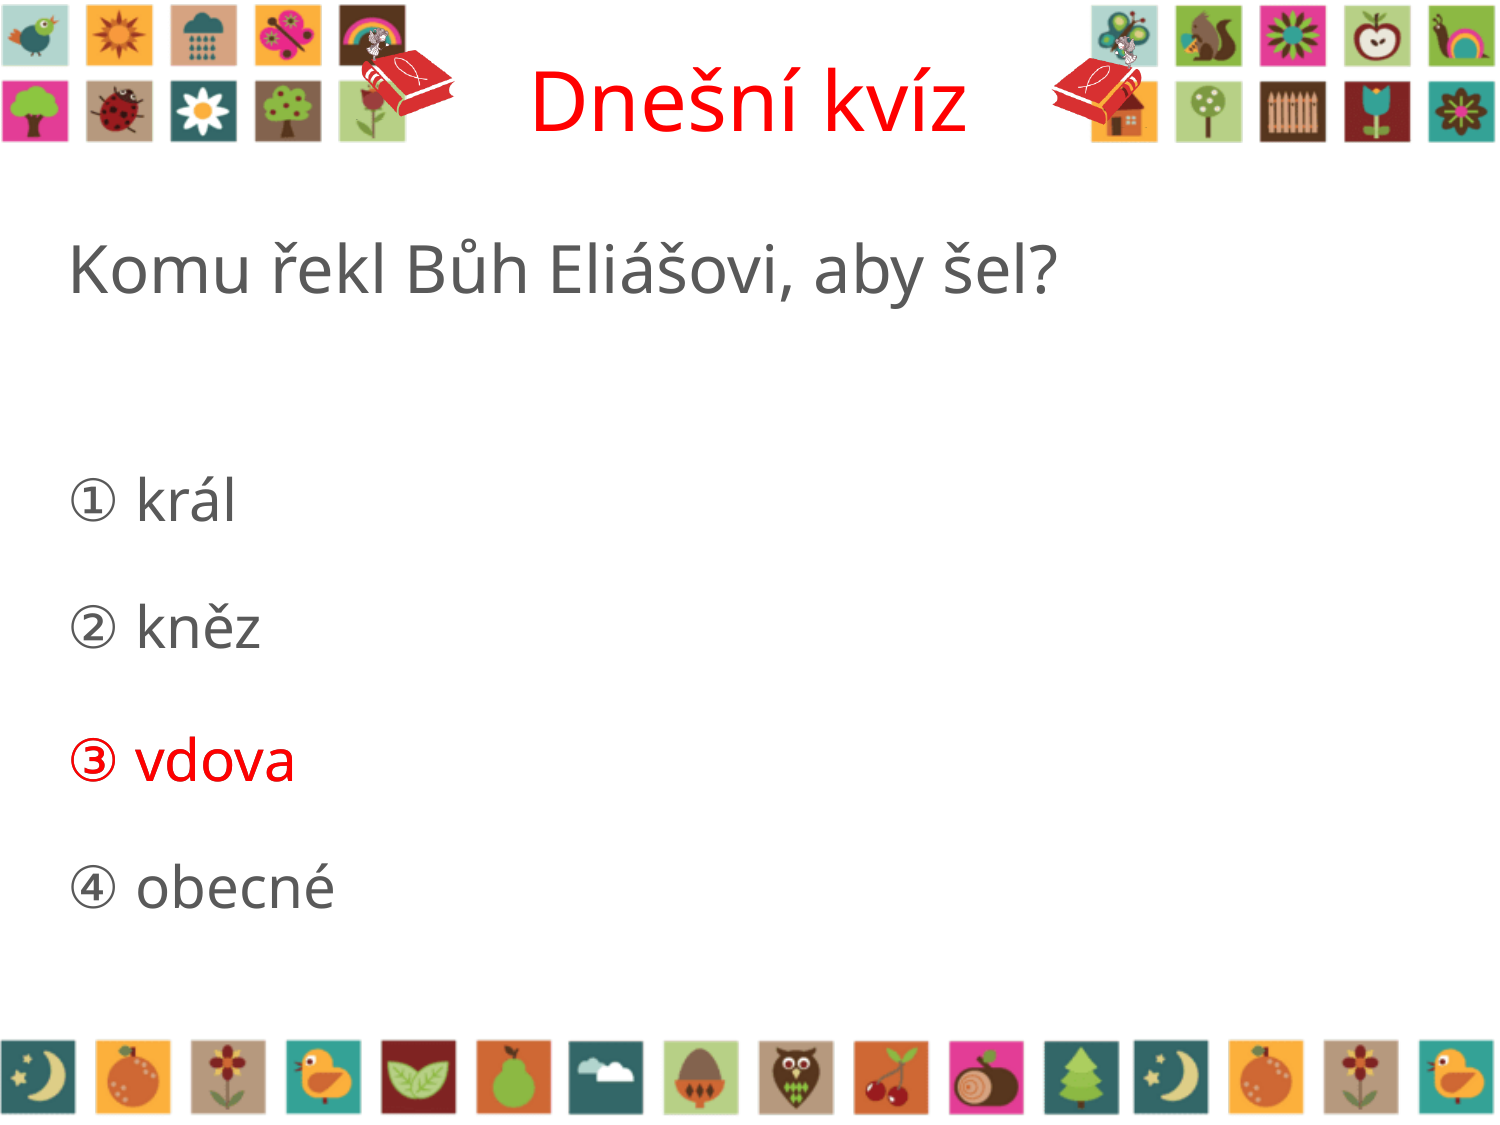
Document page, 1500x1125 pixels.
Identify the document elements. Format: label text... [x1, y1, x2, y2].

text_box ① král [53, 456, 1436, 541]
text_box Komu řekl Bůh Eliášovi, aby šel? [53, 219, 1436, 315]
text_box ② kněz [53, 582, 1436, 668]
text_box Dnešní kvíz [422, 41, 1081, 156]
picture [1019, 3, 1500, 150]
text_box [0, 1028, 1500, 1118]
picture [0, 3, 487, 150]
text_box ④ obecné [53, 842, 1483, 928]
text_box ③ vdova [53, 716, 1483, 801]
